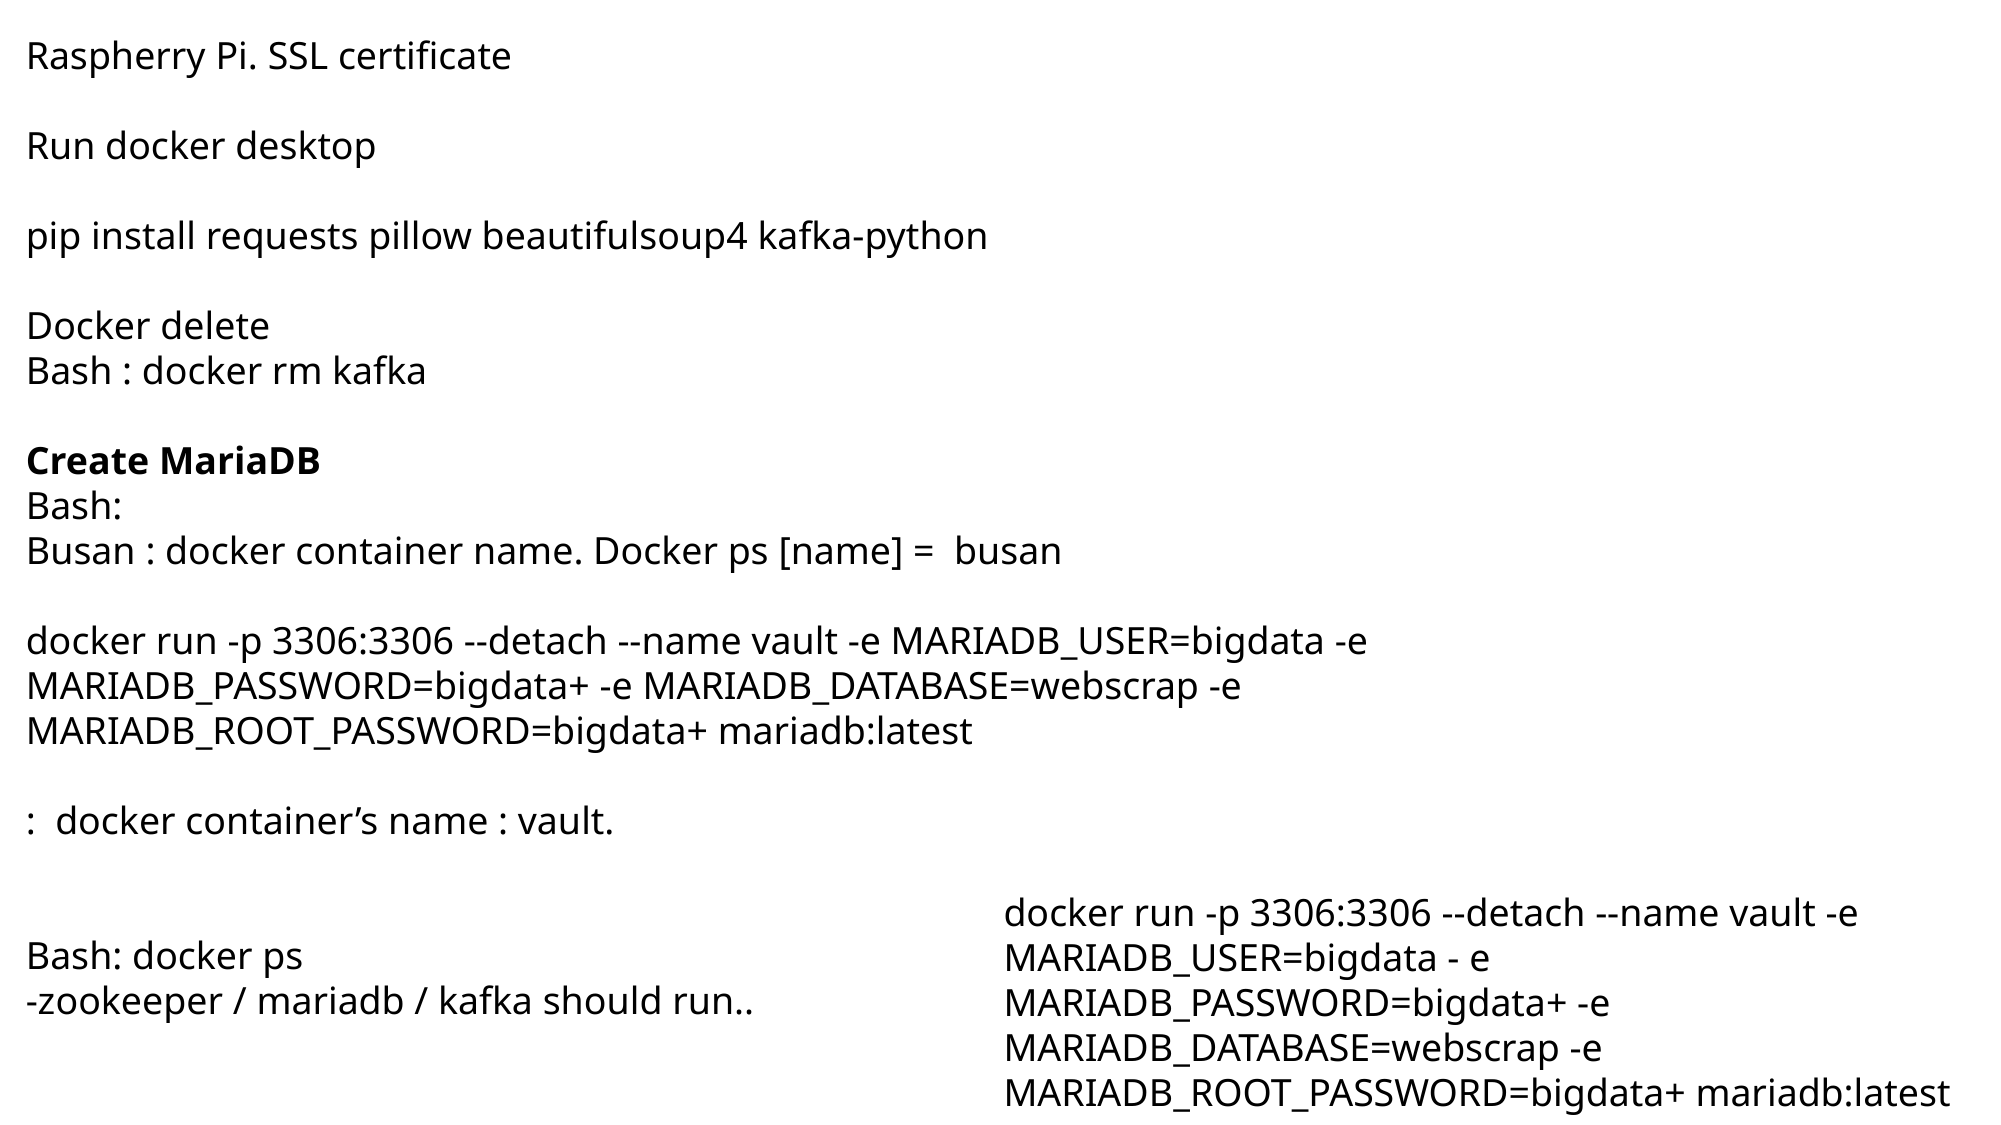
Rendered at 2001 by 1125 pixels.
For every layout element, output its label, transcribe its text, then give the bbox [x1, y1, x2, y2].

text_box docker run -p 3306:3306 --detach --name vault -e MARIADB_USER=bigdata - e MARIADB_PASSWORD=bigdata+ -e MARIADB_DATABASE=webscrap -e MARIADB_ROOT_PASSWORD=bigdata+ mariadb:latest [988, 881, 1989, 1122]
text_box Raspherry Pi. SSL certificate Run docker desktop pip install requests pillow beautifulsoup4 kafka-python Docker delete Bash : docker rm kafka Create MariaDB Bash: Busan : docker container name. Docker ps [name] = busan docker run -p 3306:3306 --detach --name vault -e MARIADB_USER=bigdata -e MARIADB_PASSWORD=bigdata+ -e MARIADB_DATABASE=webscrap -e MARIADB_ROOT_PASSWORD=bigdata+ mariadb:latest : docker container’s name : vault. Bash: docker ps -zookeeper / mariadb / kafka should run.. [11, 24, 1870, 1030]
